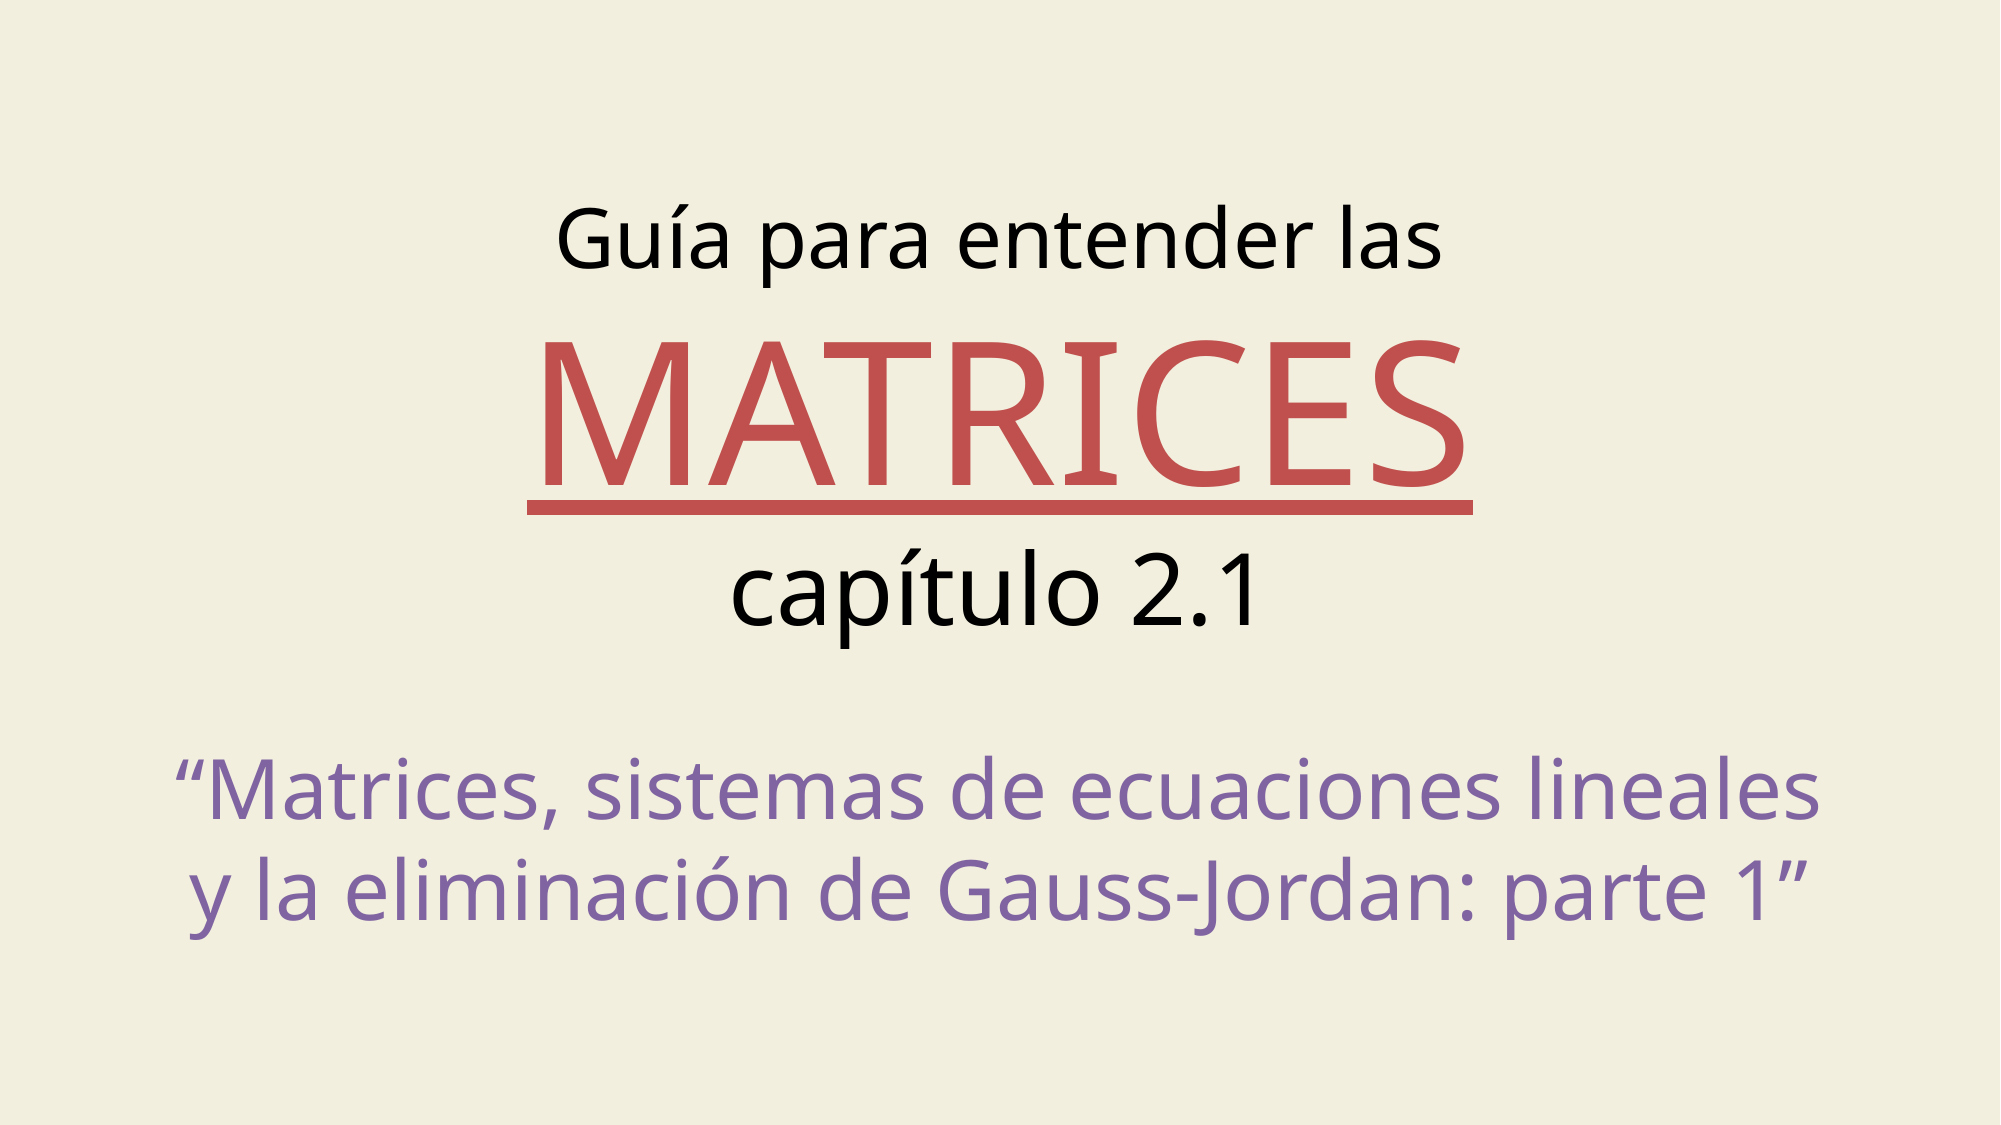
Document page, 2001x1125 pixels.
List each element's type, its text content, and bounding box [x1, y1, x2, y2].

text_box “Matrices, sistemas de ecuaciones lineales y la eliminación de Gauss-Jordan: parte 1” [9, 729, 1990, 945]
text_box Guía para entender las MATRICES capítulo 2.1 [230, 178, 1770, 653]
